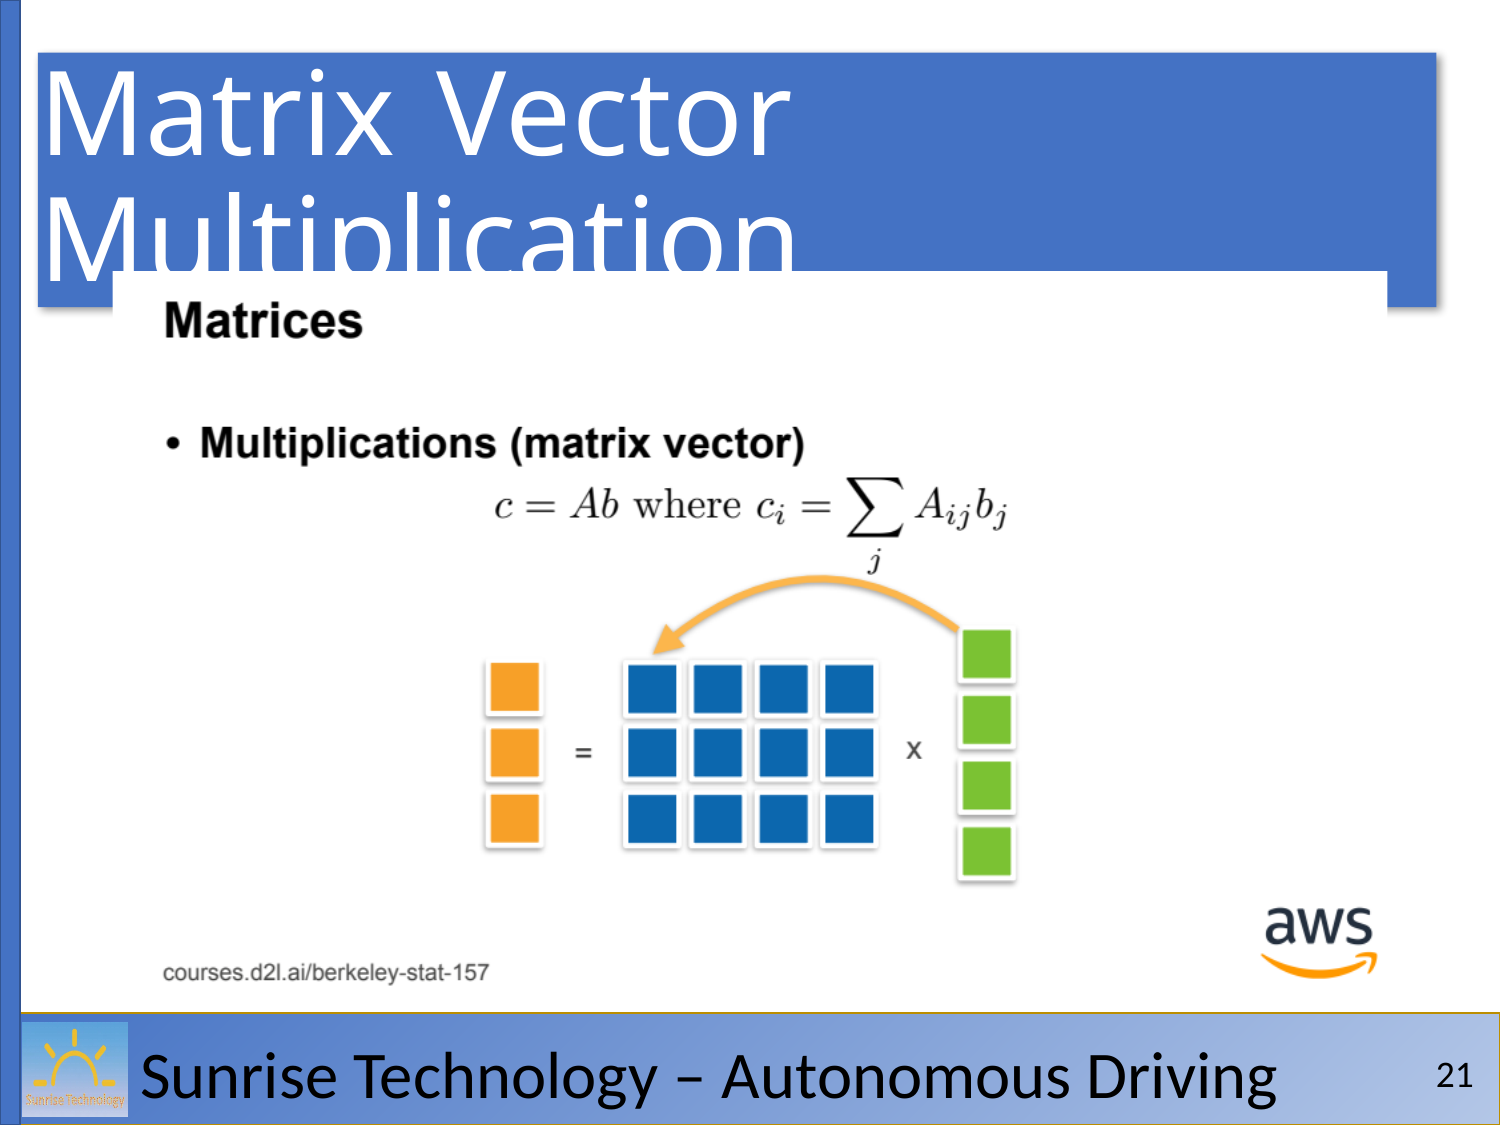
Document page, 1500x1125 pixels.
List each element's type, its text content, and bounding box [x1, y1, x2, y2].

picture [112, 271, 1388, 989]
title Matrix Vector Multiplication [37, 52, 1437, 308]
picture [22, 1022, 128, 1117]
